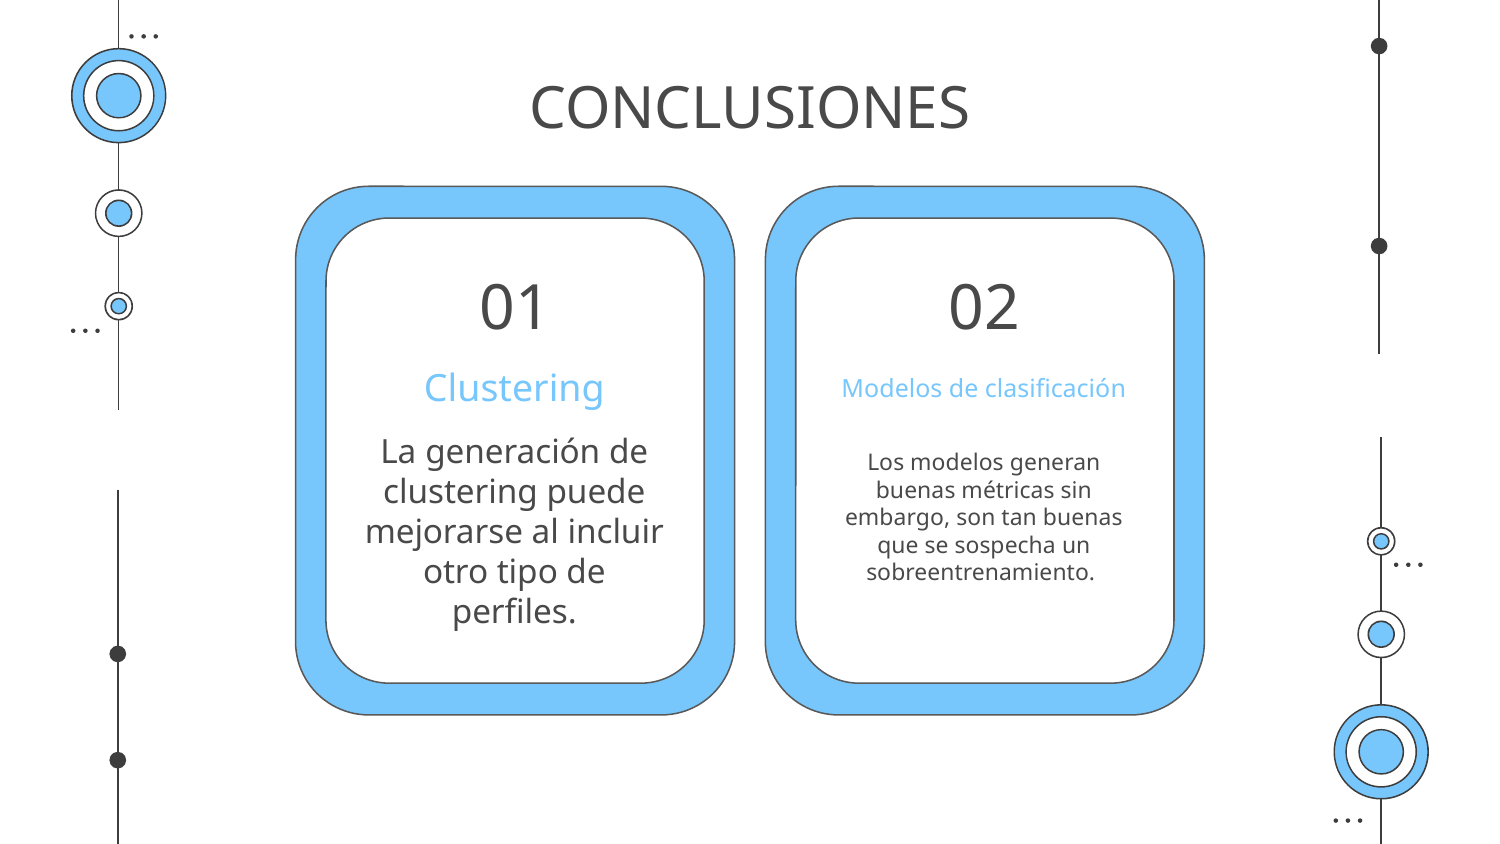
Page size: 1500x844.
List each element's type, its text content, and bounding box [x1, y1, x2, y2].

subtitle La generación de clustering puede mejorarse al incluir otro tipo de perfiles. [343, 415, 686, 639]
text_box [795, 218, 1175, 684]
title 01 [456, 266, 575, 342]
subtitle Modelos de clasificación [813, 364, 1155, 411]
text_box [325, 218, 705, 684]
title CONCLUSIONES [296, 55, 1204, 156]
title 02 [925, 266, 1044, 342]
text_box [765, 186, 1205, 715]
text_box [295, 186, 735, 715]
subtitle Clustering [343, 361, 686, 413]
subtitle Los modelos generan buenas métricas sin embargo, son tan buenas que se sospecha un sobreentrenamiento. [813, 432, 1155, 639]
